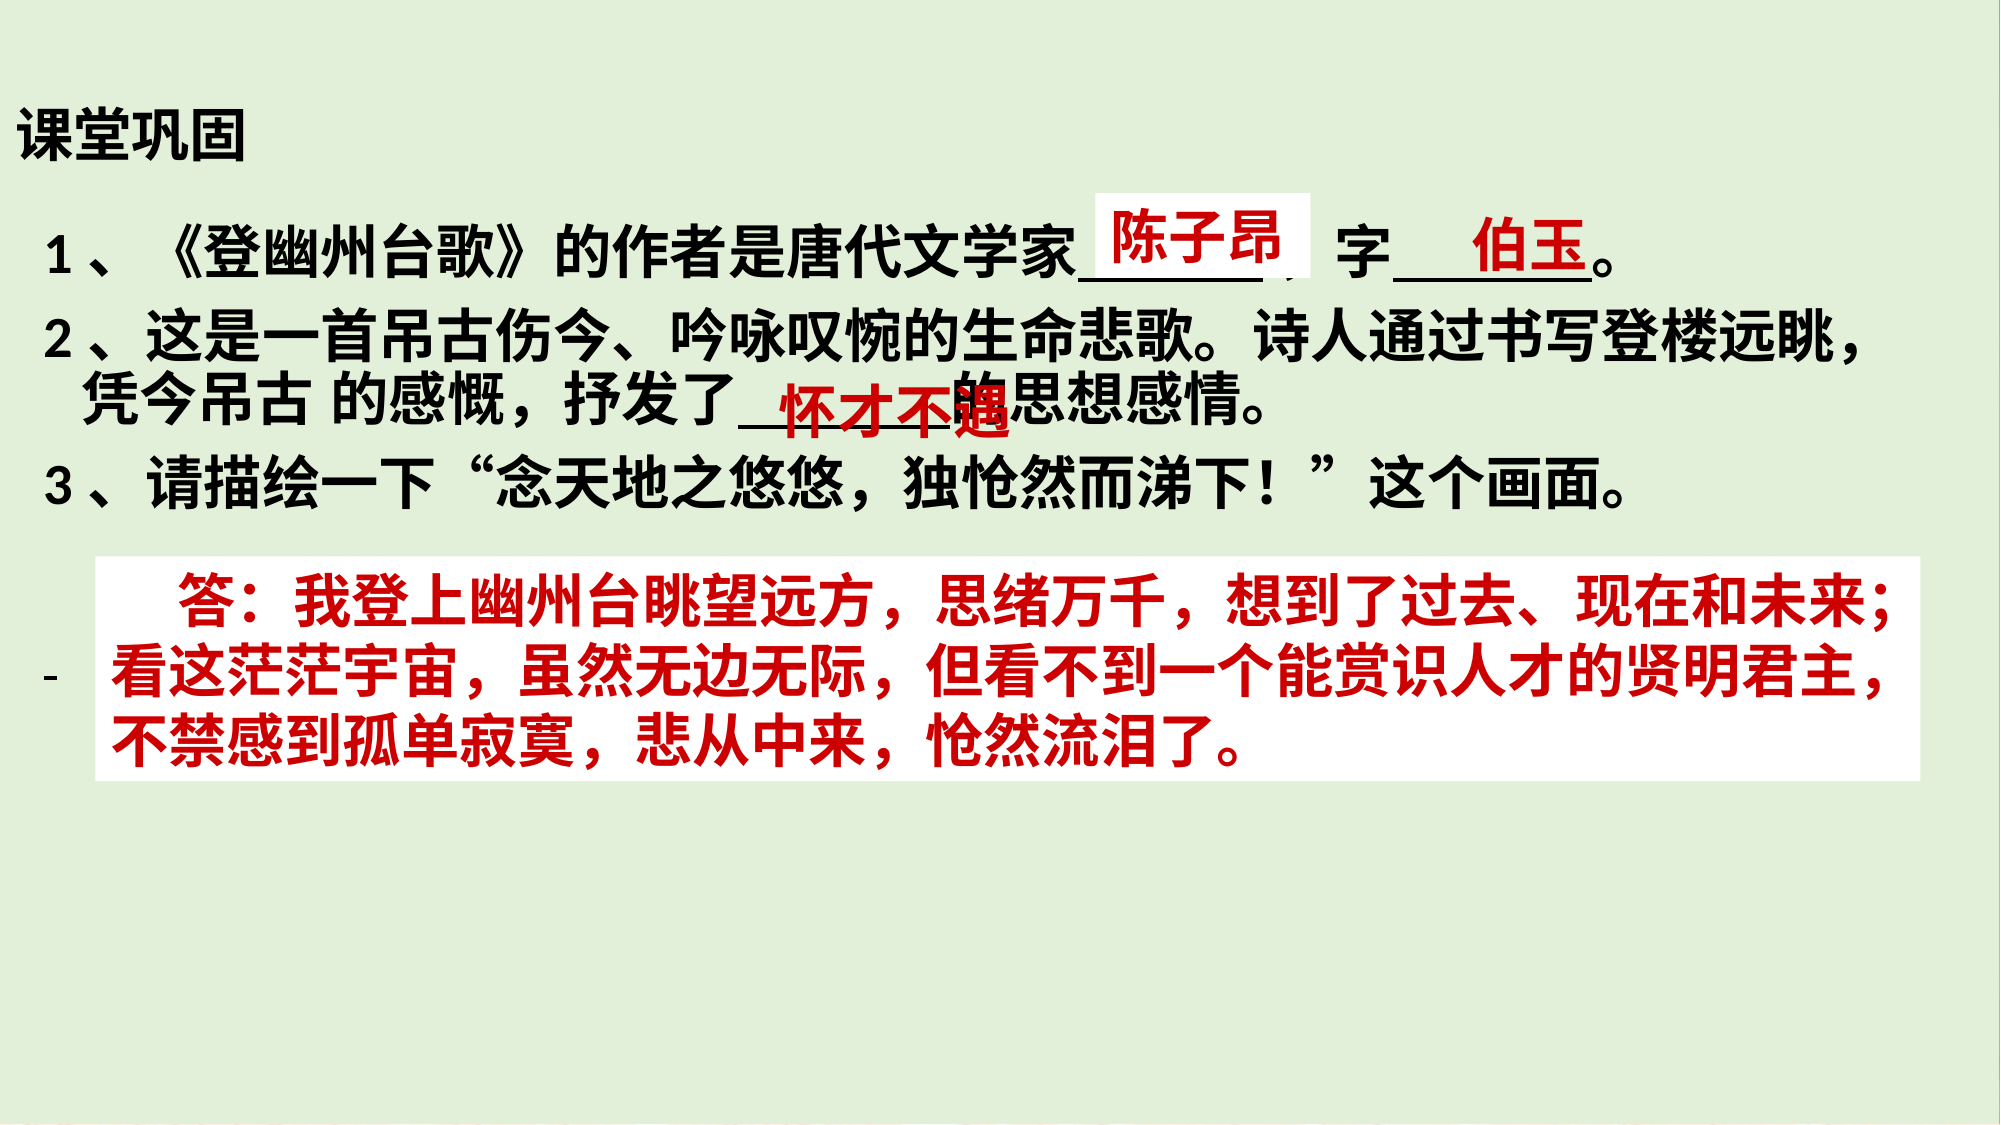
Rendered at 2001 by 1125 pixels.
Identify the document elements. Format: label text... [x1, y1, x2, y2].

list 1、《登幽州台歌》的作者是唐代文学家 ，字 。 2、这是一首吊古伤今、吟咏叹惋的生命悲歌。诗人通过书写登楼远眺， 凭今吊古 的感慨，抒发了 的思想感情。 3、请描绘一下“念天地之悠悠，独怆然而涕下！”这个画面。 [28, 216, 1921, 1060]
picture [0, 0, 2001, 1125]
text_box 怀才不遇 [764, 367, 1027, 453]
text_box 伯玉 [1456, 200, 1604, 286]
title 课堂巩固 [0, 99, 1869, 175]
text_box 陈子昂 [1095, 193, 1311, 278]
text_box 答：我登上幽州台眺望远方，思绪万千，想到了过去、现在和未来；看这茫茫宇宙，虽然无边无际，但看不到一个能赏识人才的贤明君主，不禁感到孤单寂寞，悲从中来，怆然流泪了。 [95, 556, 1921, 782]
